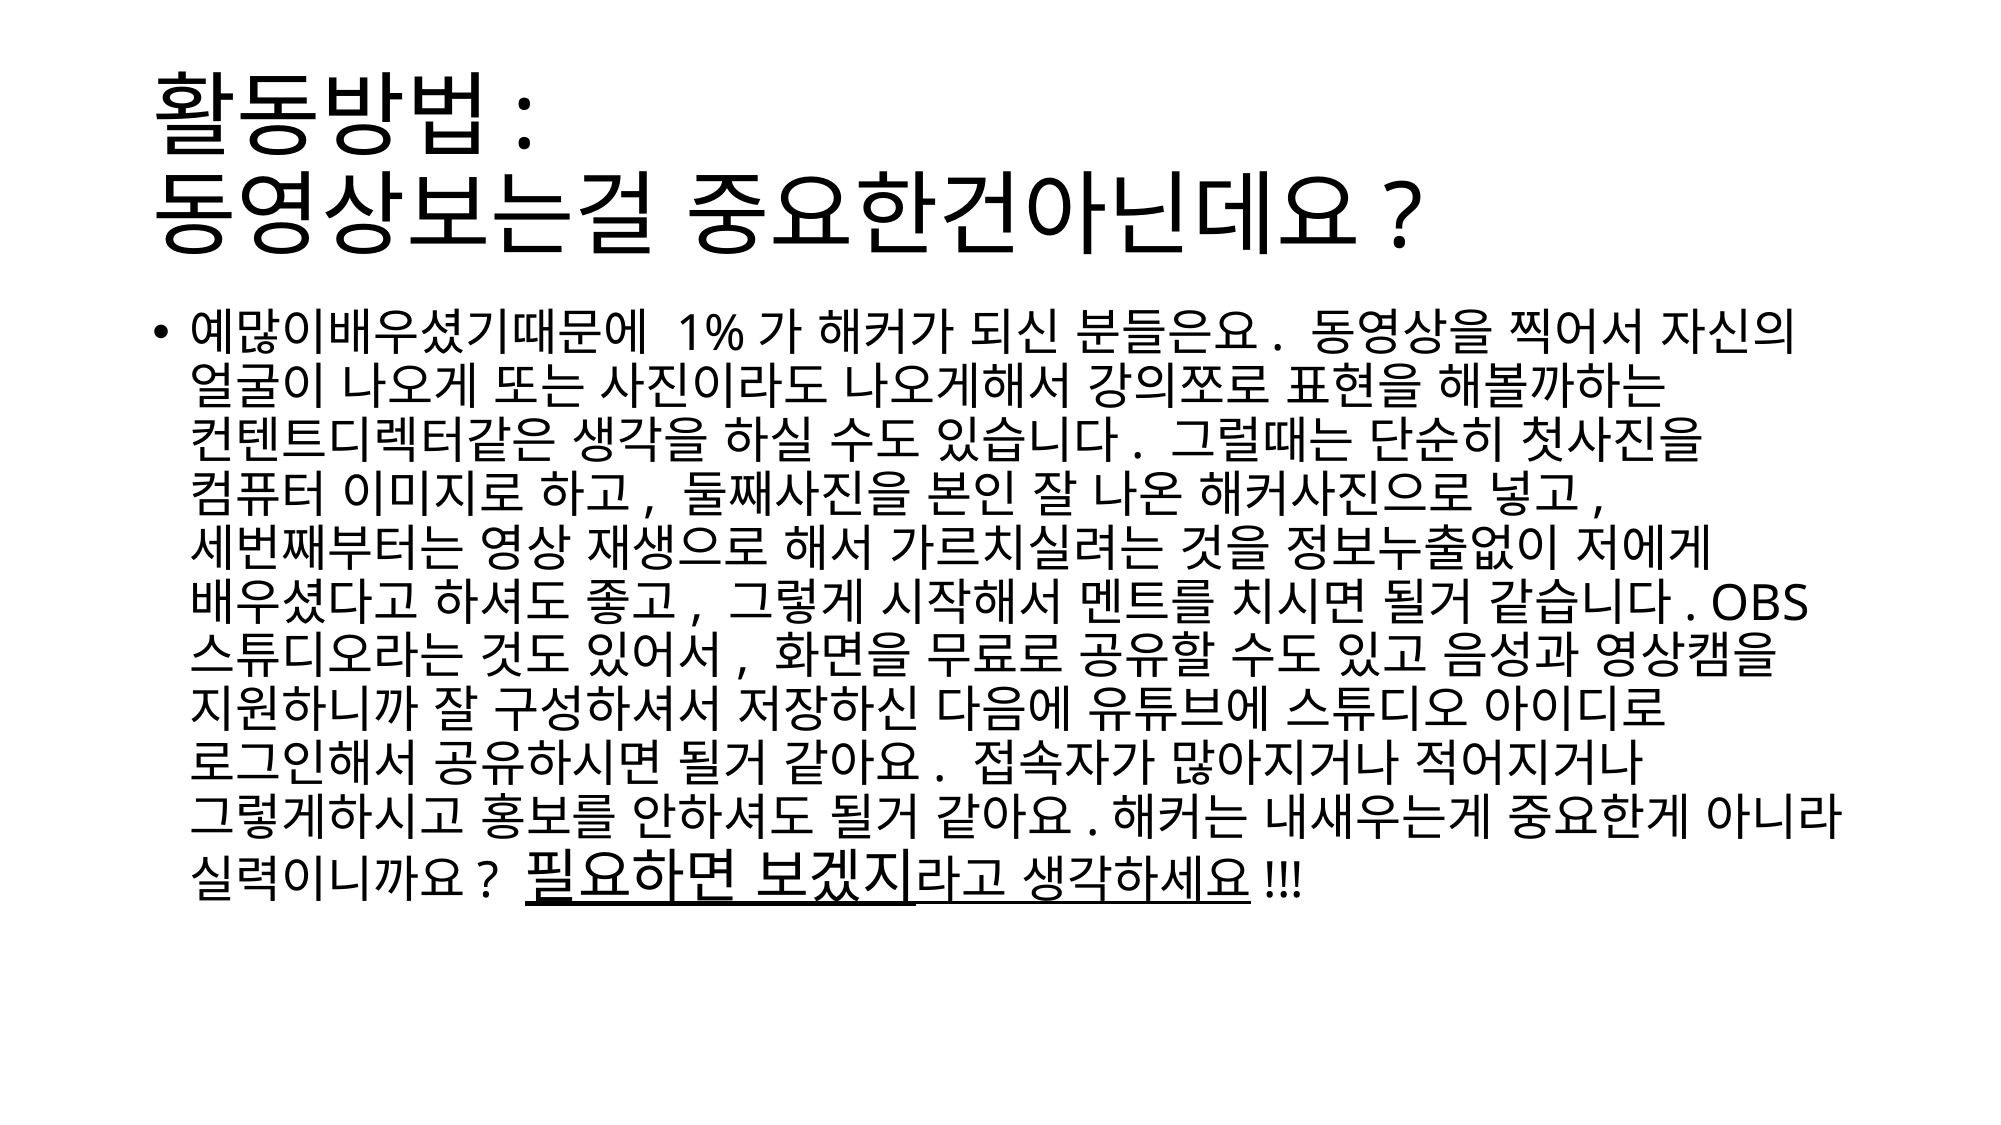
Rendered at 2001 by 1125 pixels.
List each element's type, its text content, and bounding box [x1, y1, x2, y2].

title 활동방법: 동영상보는걸 중요한건아닌데요? [137, 59, 1863, 278]
list 예많이배우셨기때문에 1%가 해커가 되신 분들은요. 동영상을 찍어서 자신의 얼굴이 나오게 또는 사진이라도 나오게해서 강의쪼로 표현을 해볼까하는 컨텐트디렉터같은 생각을 하실 수도 있습니다. 그럴때는 단순히 첫사진을 컴퓨터 이미지로 하고, 둘째사진을 본인 잘 나온 해커사진으로 넣고, 세번째부터는 영상 재생으로 해서 가르치실려는 것을 정보누출없이 저에게 배우셨다고 하셔도 좋고, 그렇게 시작해서 멘트를 치시면 될거 같습니다. OBS 스튜디오라는 것도 있어서, 화면을 무료로 공유할 수도 있고 음성과 영상캠을 지원하니까 잘 구성하셔서 저장하신 다음에 유튜브에 스튜디오 아이디로 로그인해서 공유하시면 될거 같아요. 접속자가 많아지거나 적어지거나 그렇게하시고 홍보를 안하셔도 될거 같아요.해커는 내새우는게 중요한게 아니라 실력이니까요? 필요하면 보겠지라고 생각하세요!!! [137, 299, 1863, 1066]
